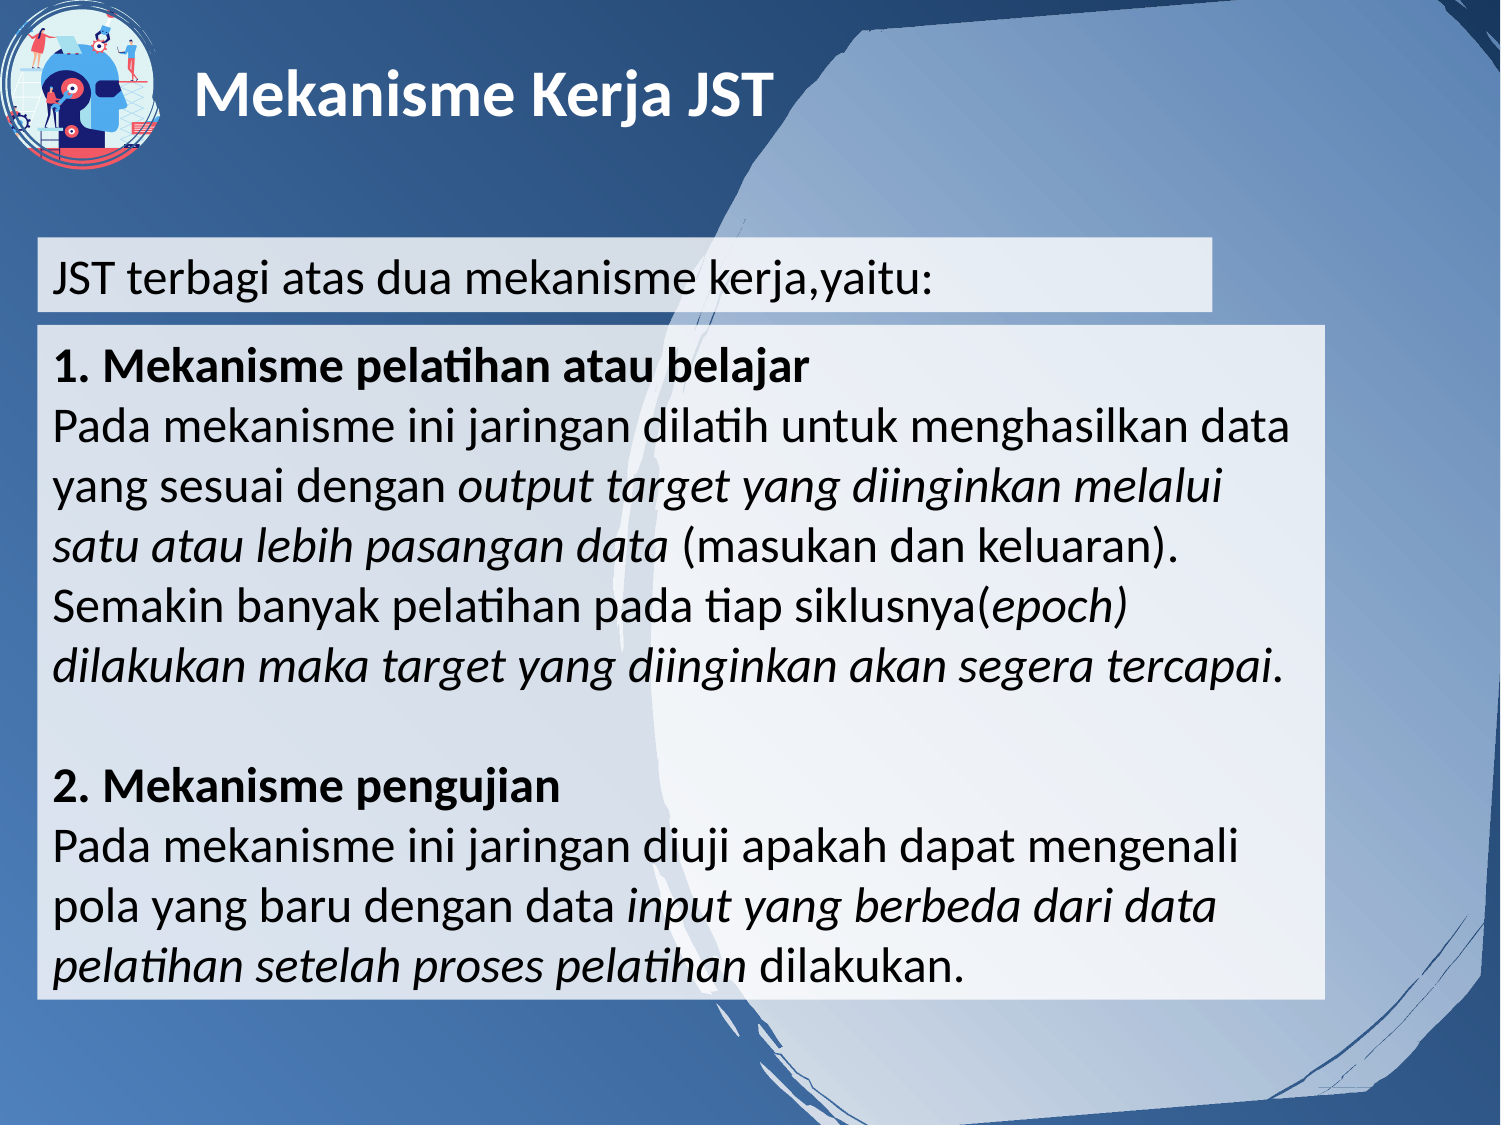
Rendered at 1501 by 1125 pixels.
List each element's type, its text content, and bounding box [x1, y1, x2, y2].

title Mekanisme Kerja JST [193, 31, 1501, 130]
text_box 1. Mekanisme pelatihan atau belajar Pada mekanisme ini jaringan dilatih untuk menghasilkan data yang sesuai dengan output target yang diinginkan melalui satu atau lebih pasangan data (masukan dan keluaran). Semakin banyak pelatihan pada tiap siklusnya(epoch) dilakukan maka target yang diinginkan akan segera tercapai. 2. Mekanisme pengujian Pada mekanisme ini jaringan diuji apakah dapat mengenali pola yang baru dengan data input yang berbeda dari data pelatihan setelah proses pelatihan dilakukan. [37, 324, 1325, 1000]
picture [0, 0, 161, 170]
text_box JST terbagi atas dua mekanisme kerja,yaitu: [37, 237, 1213, 313]
